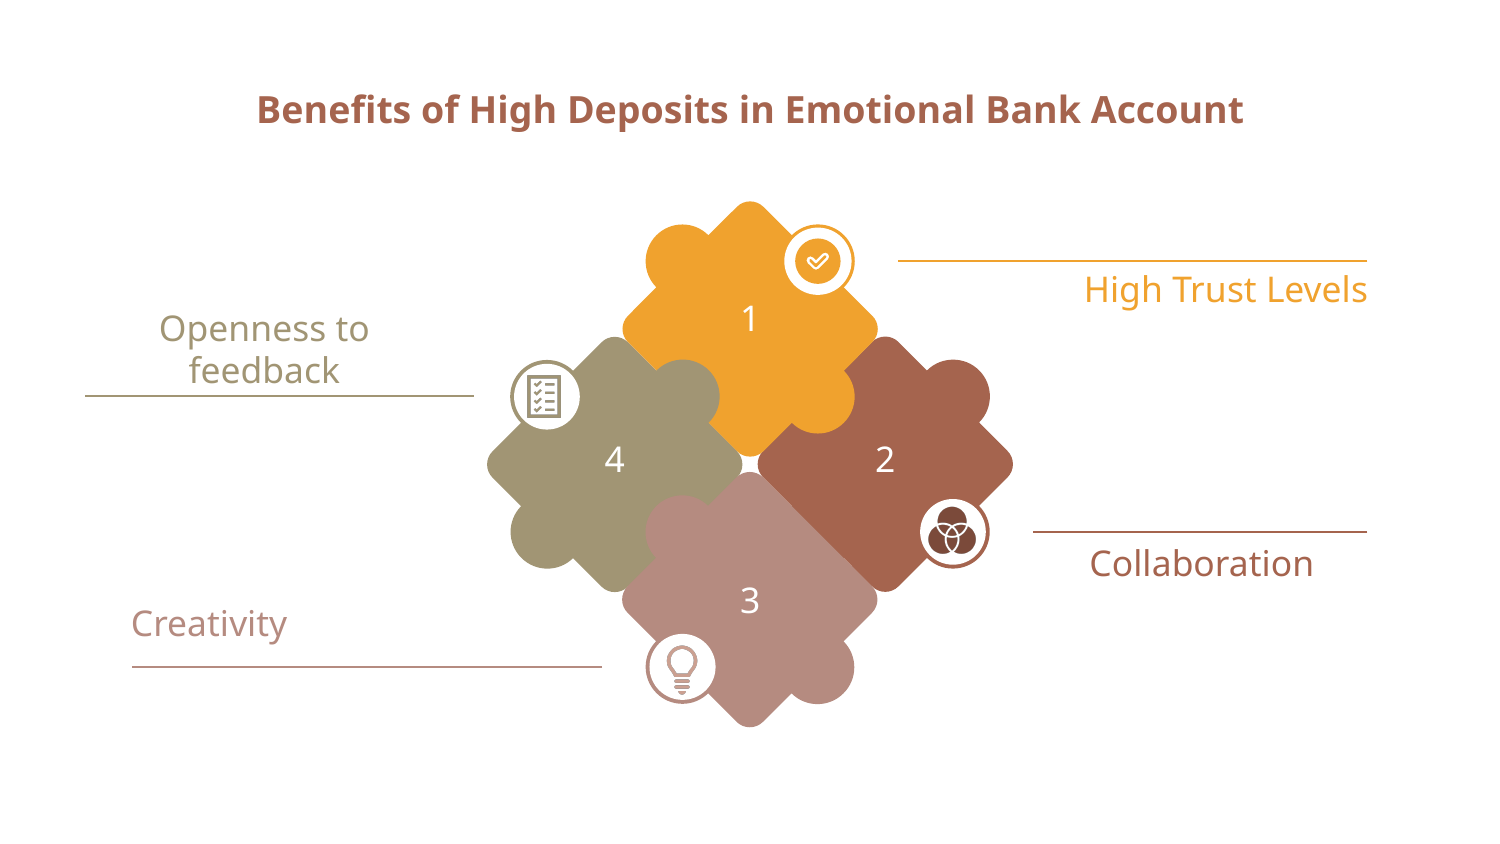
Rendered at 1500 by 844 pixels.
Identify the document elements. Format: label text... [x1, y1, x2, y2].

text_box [115, 573, 603, 671]
picture [518, 371, 570, 423]
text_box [755, 336, 1016, 593]
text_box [988, 531, 1368, 593]
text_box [65, 299, 474, 397]
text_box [620, 201, 880, 457]
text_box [794, 238, 841, 285]
picture [654, 642, 711, 699]
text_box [620, 471, 880, 728]
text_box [898, 258, 1384, 318]
picture [918, 495, 987, 564]
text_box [484, 336, 745, 593]
title Benefits of High Deposits in Emotional Bank Account [117, 69, 1385, 149]
